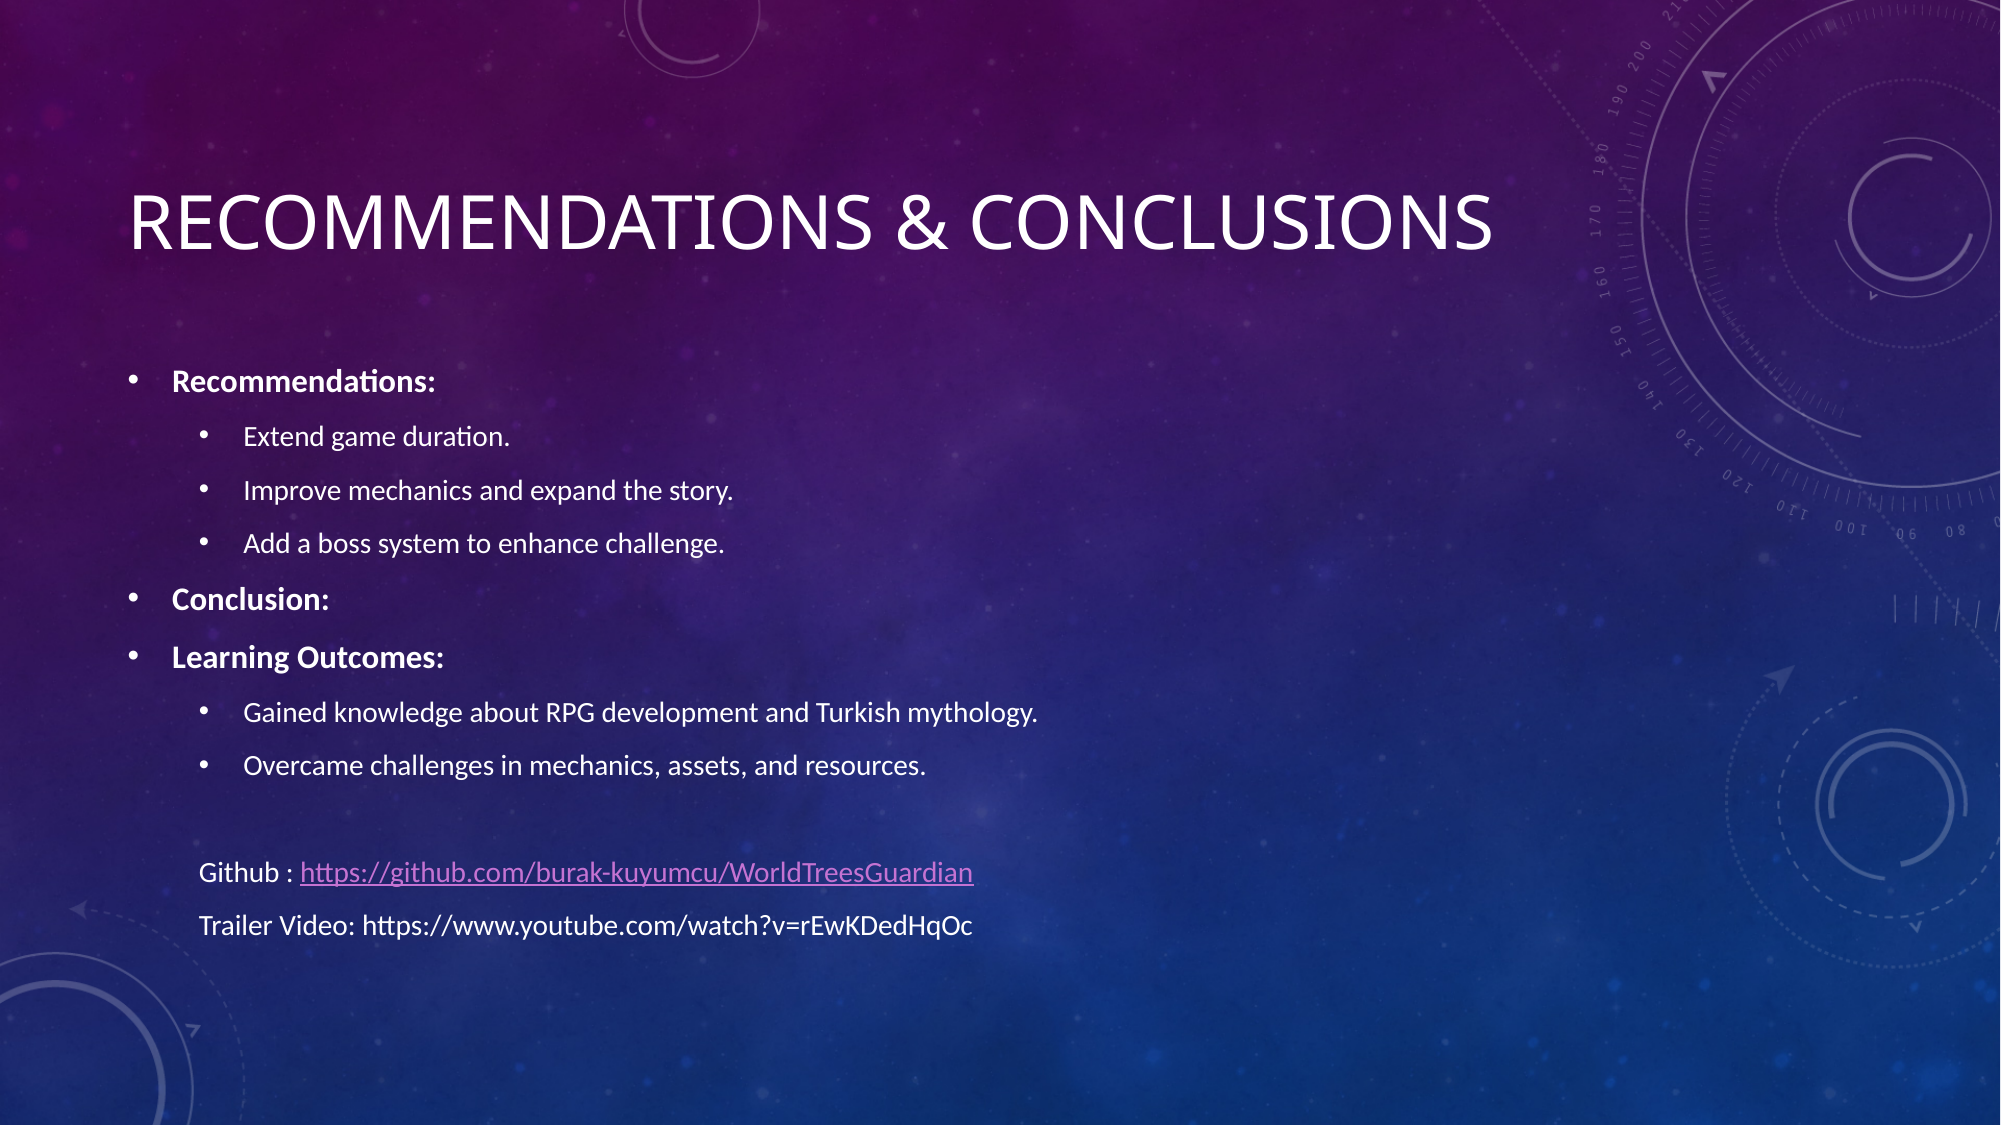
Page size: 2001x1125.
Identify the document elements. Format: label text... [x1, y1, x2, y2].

list Recommendations: Extend game duration. Improve mechanics and expand the story. Add a boss system to enhance challenge. Conclusion: Learning Outcomes: Gained knowledge about RPG development and Turkish mythology. Overcame challenges in mechanics, assets, and resources. Github : https://github.com/burak-kuyumcu/WorldTreesGuardian Trailer Video: https://www.youtube.com/watch?v=rEwKDedHqOc [112, 351, 1775, 950]
title RecommendatIons & ConclusIons [112, 99, 1775, 339]
picture [0, 0, 2001, 1125]
